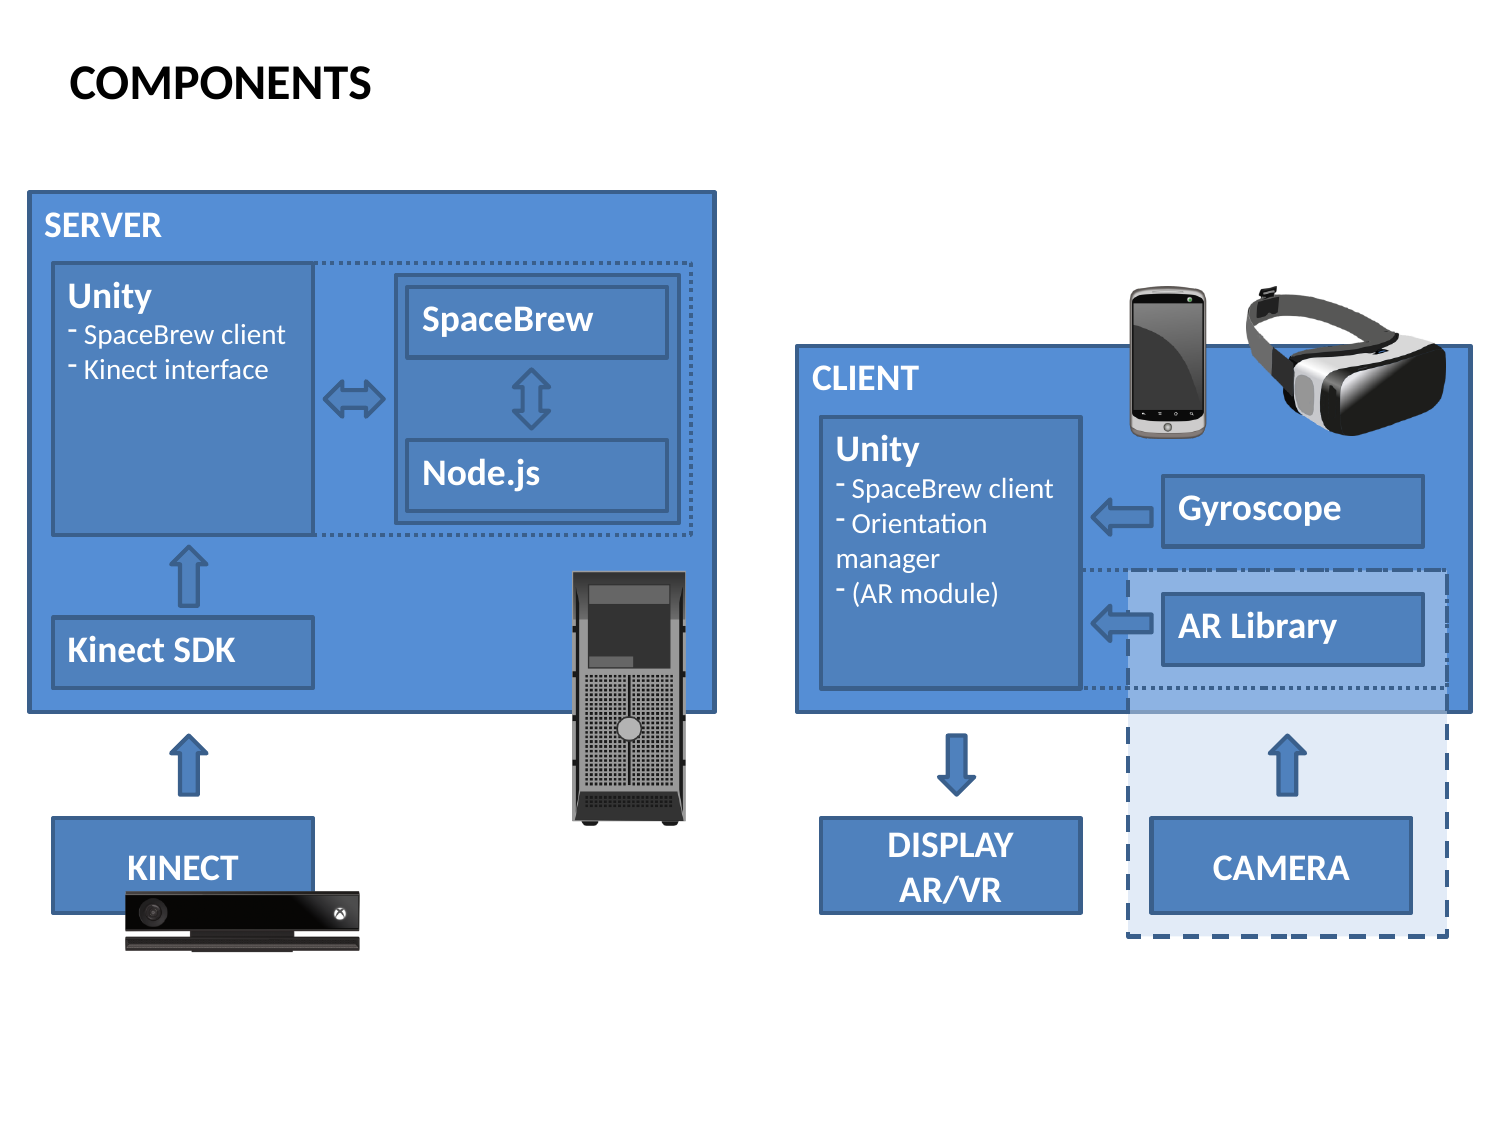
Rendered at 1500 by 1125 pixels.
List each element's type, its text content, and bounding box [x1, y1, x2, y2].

text_box COMPONENTS [54, 42, 387, 118]
text_box DISPLAY AR/VR [819, 816, 1083, 915]
picture [1127, 286, 1207, 439]
text_box [1126, 689, 1449, 939]
picture [1245, 286, 1446, 436]
text_box Unity SpaceBrew client Orientation manager (AR module) [819, 415, 1083, 691]
text_box [511, 367, 552, 431]
text_box [169, 733, 209, 797]
text_box CAMERA [1149, 816, 1413, 915]
text_box [1090, 603, 1154, 644]
picture [572, 569, 686, 826]
text_box Unity SpaceBrew client Kinect interface [51, 261, 314, 537]
text_box KINECT [51, 816, 315, 915]
text_box AR Library [1161, 592, 1425, 667]
text_box Gyroscope [1161, 474, 1425, 549]
text_box [1079, 568, 1449, 690]
text_box [169, 544, 209, 608]
text_box [1090, 497, 1154, 537]
text_box [1267, 733, 1308, 797]
text_box CLIENT [795, 344, 1473, 714]
text_box [311, 261, 693, 537]
picture [123, 888, 361, 953]
text_box [322, 379, 386, 419]
text_box Kinect SDK [51, 615, 315, 690]
text_box [936, 733, 977, 797]
text_box SERVER [27, 190, 717, 714]
